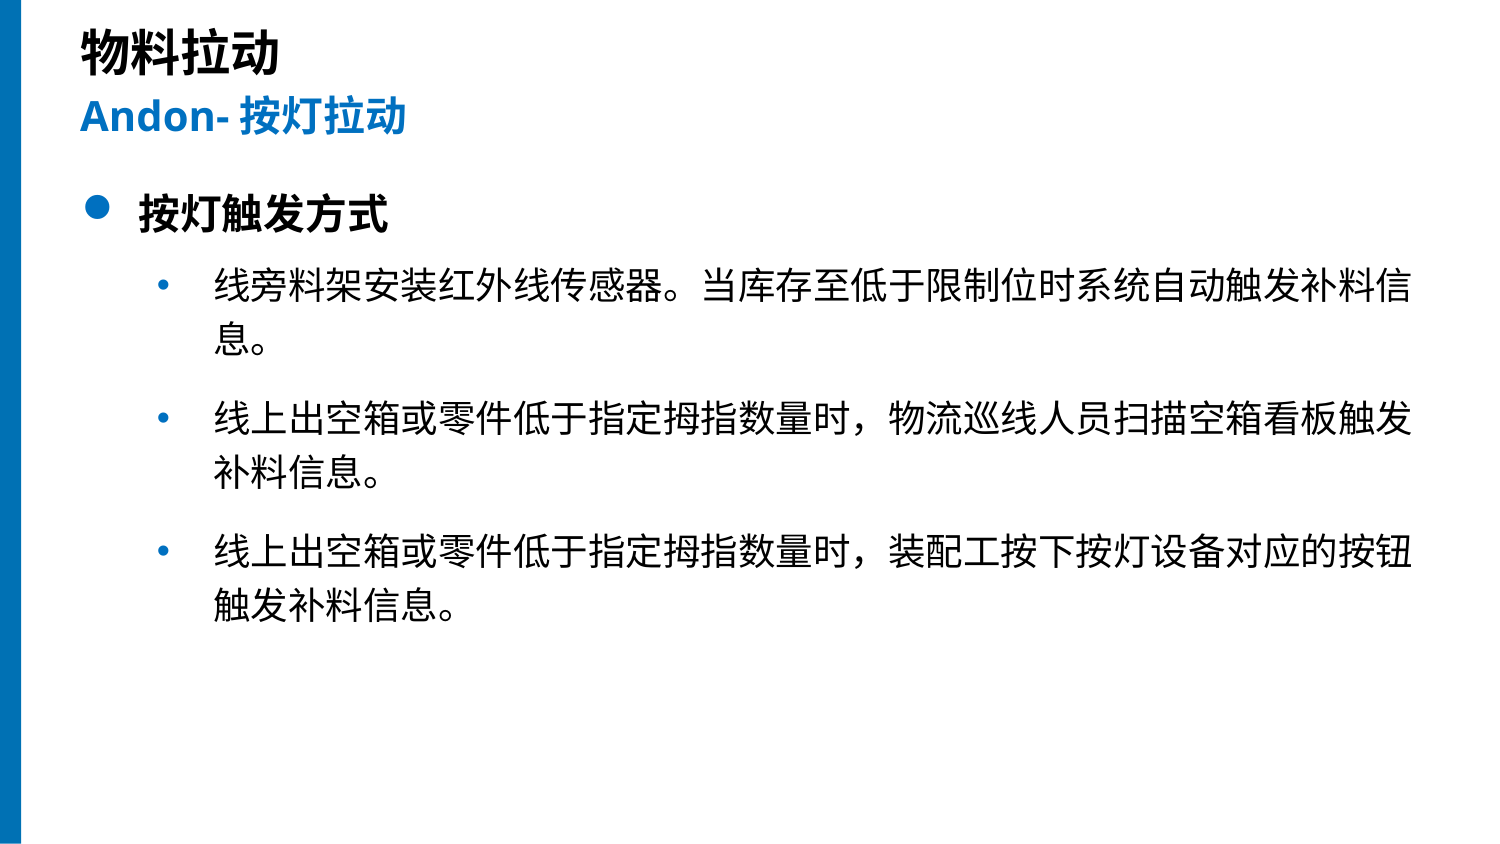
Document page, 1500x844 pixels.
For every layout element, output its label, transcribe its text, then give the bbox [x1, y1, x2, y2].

list 按灯触发方式 线旁料架安装红外线传感器。当库存至低于限制位时系统自动触发补料信息。 线上出空箱或零件低于指定拇指数量时，物流巡线人员扫描空箱看板触发补料信息。 线上出空箱或零件低于指定拇指数量时，装配工按下按灯设备对应的按钮触发补料信息。 [81, 177, 1443, 772]
subtitle Andon-按灯拉动 [79, 90, 1450, 145]
title 物料拉动 [79, 20, 1452, 90]
